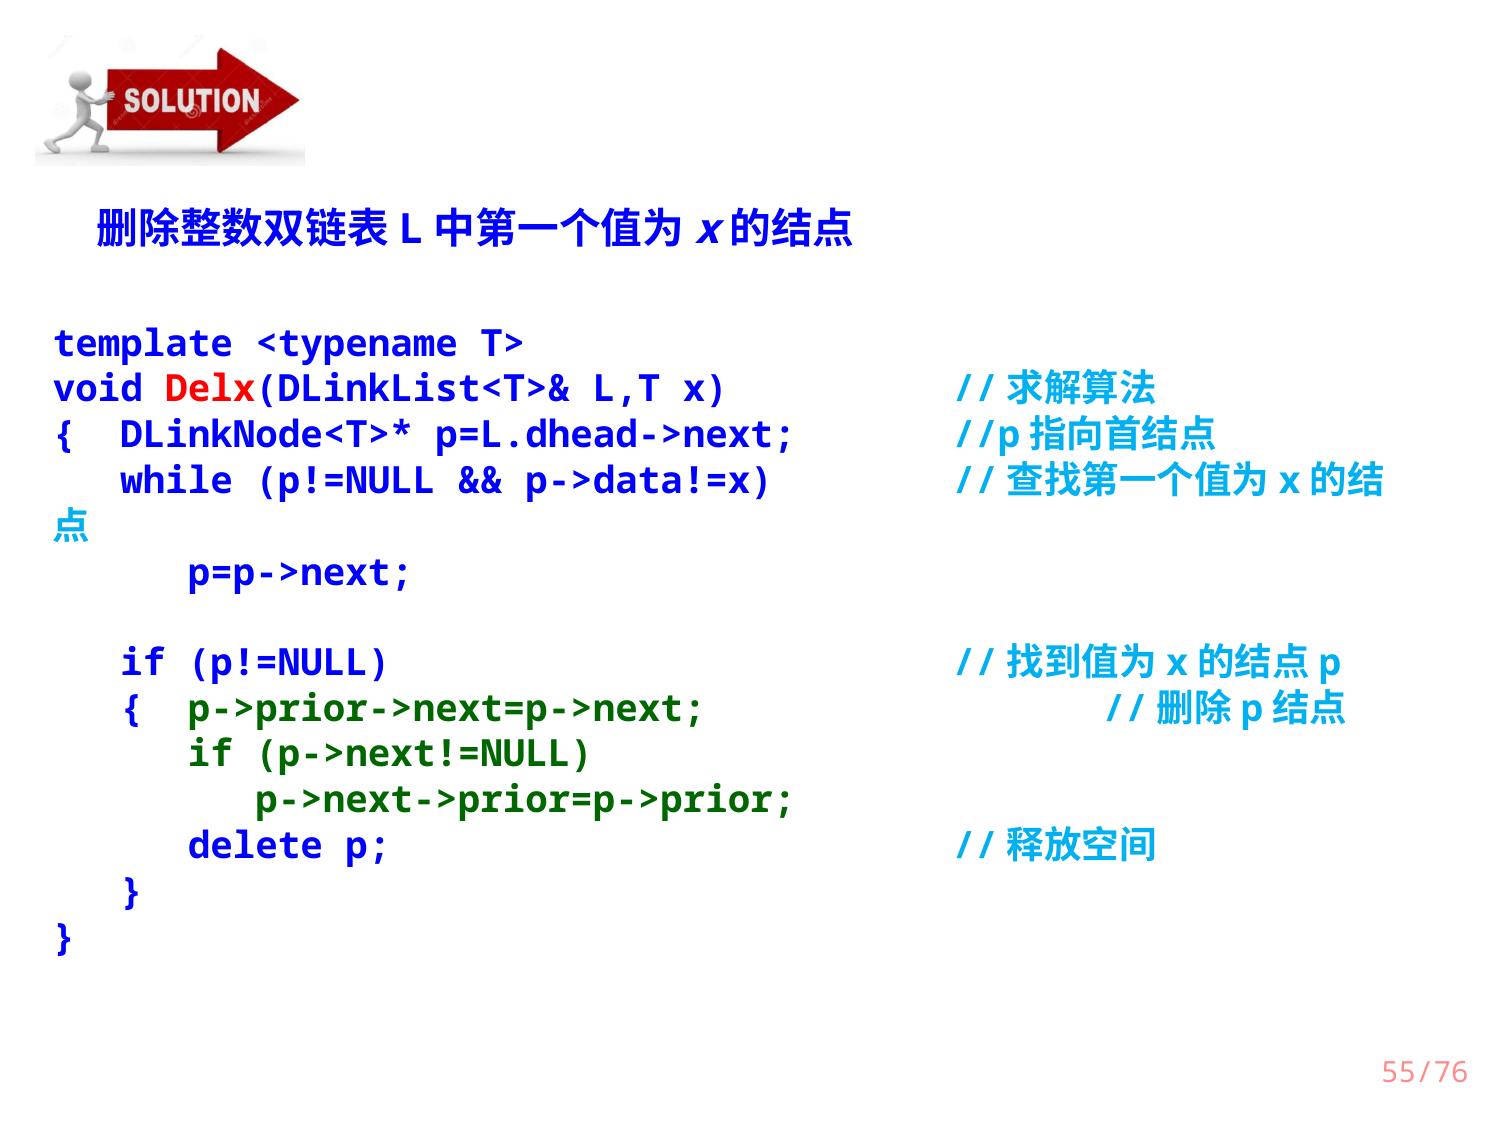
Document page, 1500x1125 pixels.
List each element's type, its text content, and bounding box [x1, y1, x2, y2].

text_box template <typename T> void Delx(DLinkList<T>& L,T x) //求解算法 { DLinkNode<T>* p=L.dhead->next; //p指向首结点 while (p!=NULL && p->data!=x) //查找第一个值为x的结点 p=p->next; if (p!=NULL) //找到值为x的结点p { p->prior->next=p->next; //删除p结点 if (p->next!=NULL) p->next->prior=p->prior; delete p; //释放空间 } } [21, 298, 1420, 977]
slide_number /76 [1347, 1042, 1484, 1103]
text_box 删除整数双链表L中第一个值为x的结点 [81, 194, 926, 260]
picture [34, 34, 305, 166]
